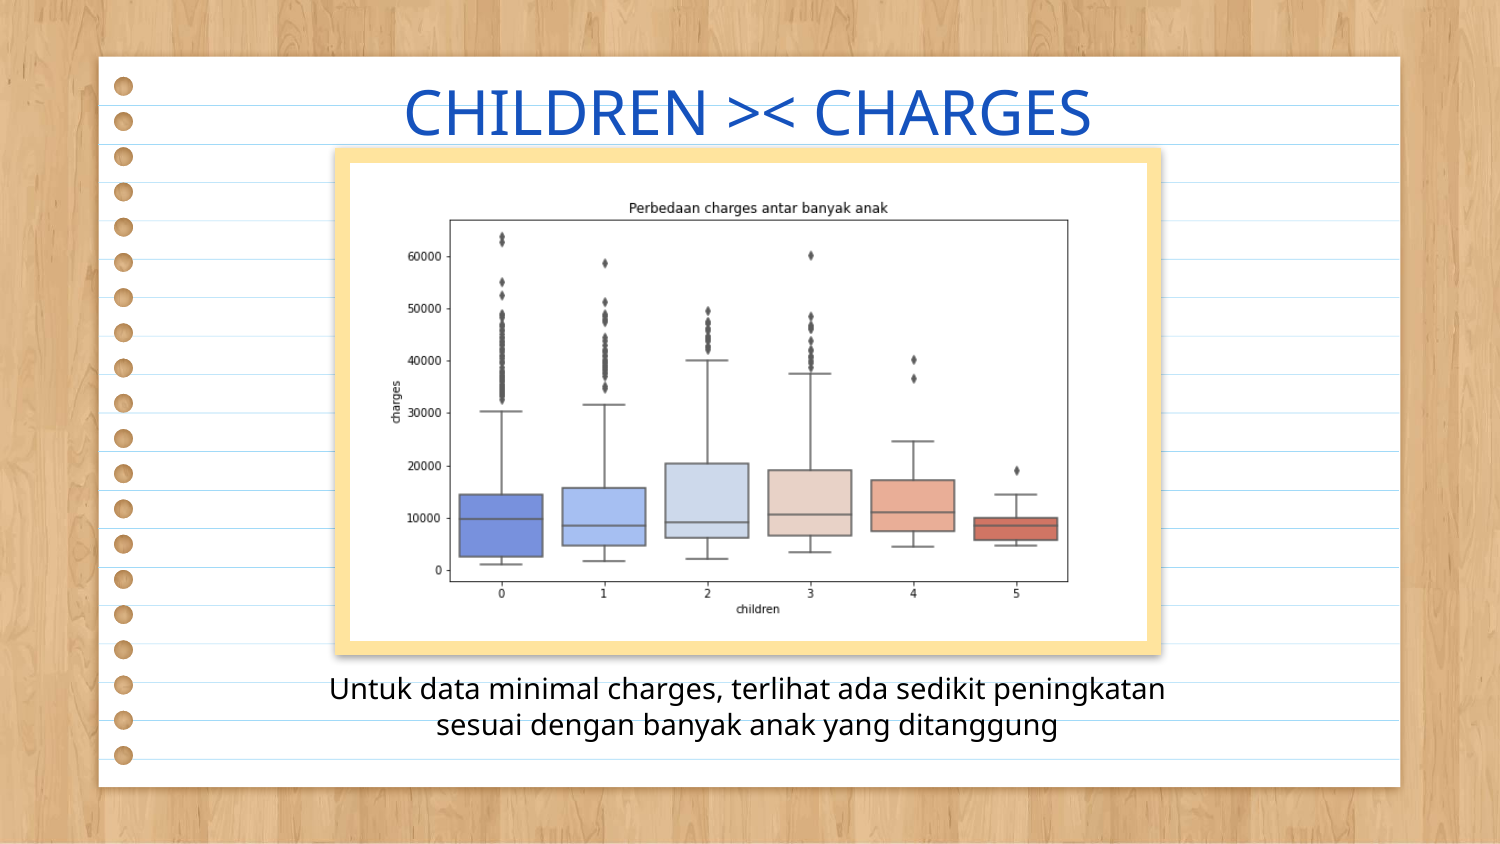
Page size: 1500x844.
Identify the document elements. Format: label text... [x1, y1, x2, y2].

text_box Untuk data minimal charges, terlihat ada sedikit peningkatan sesuai dengan banyak anak yang ditanggung [273, 663, 1223, 749]
title CHILDREN >< CHARGES [145, 58, 1352, 163]
picture [0, 0, 1500, 844]
